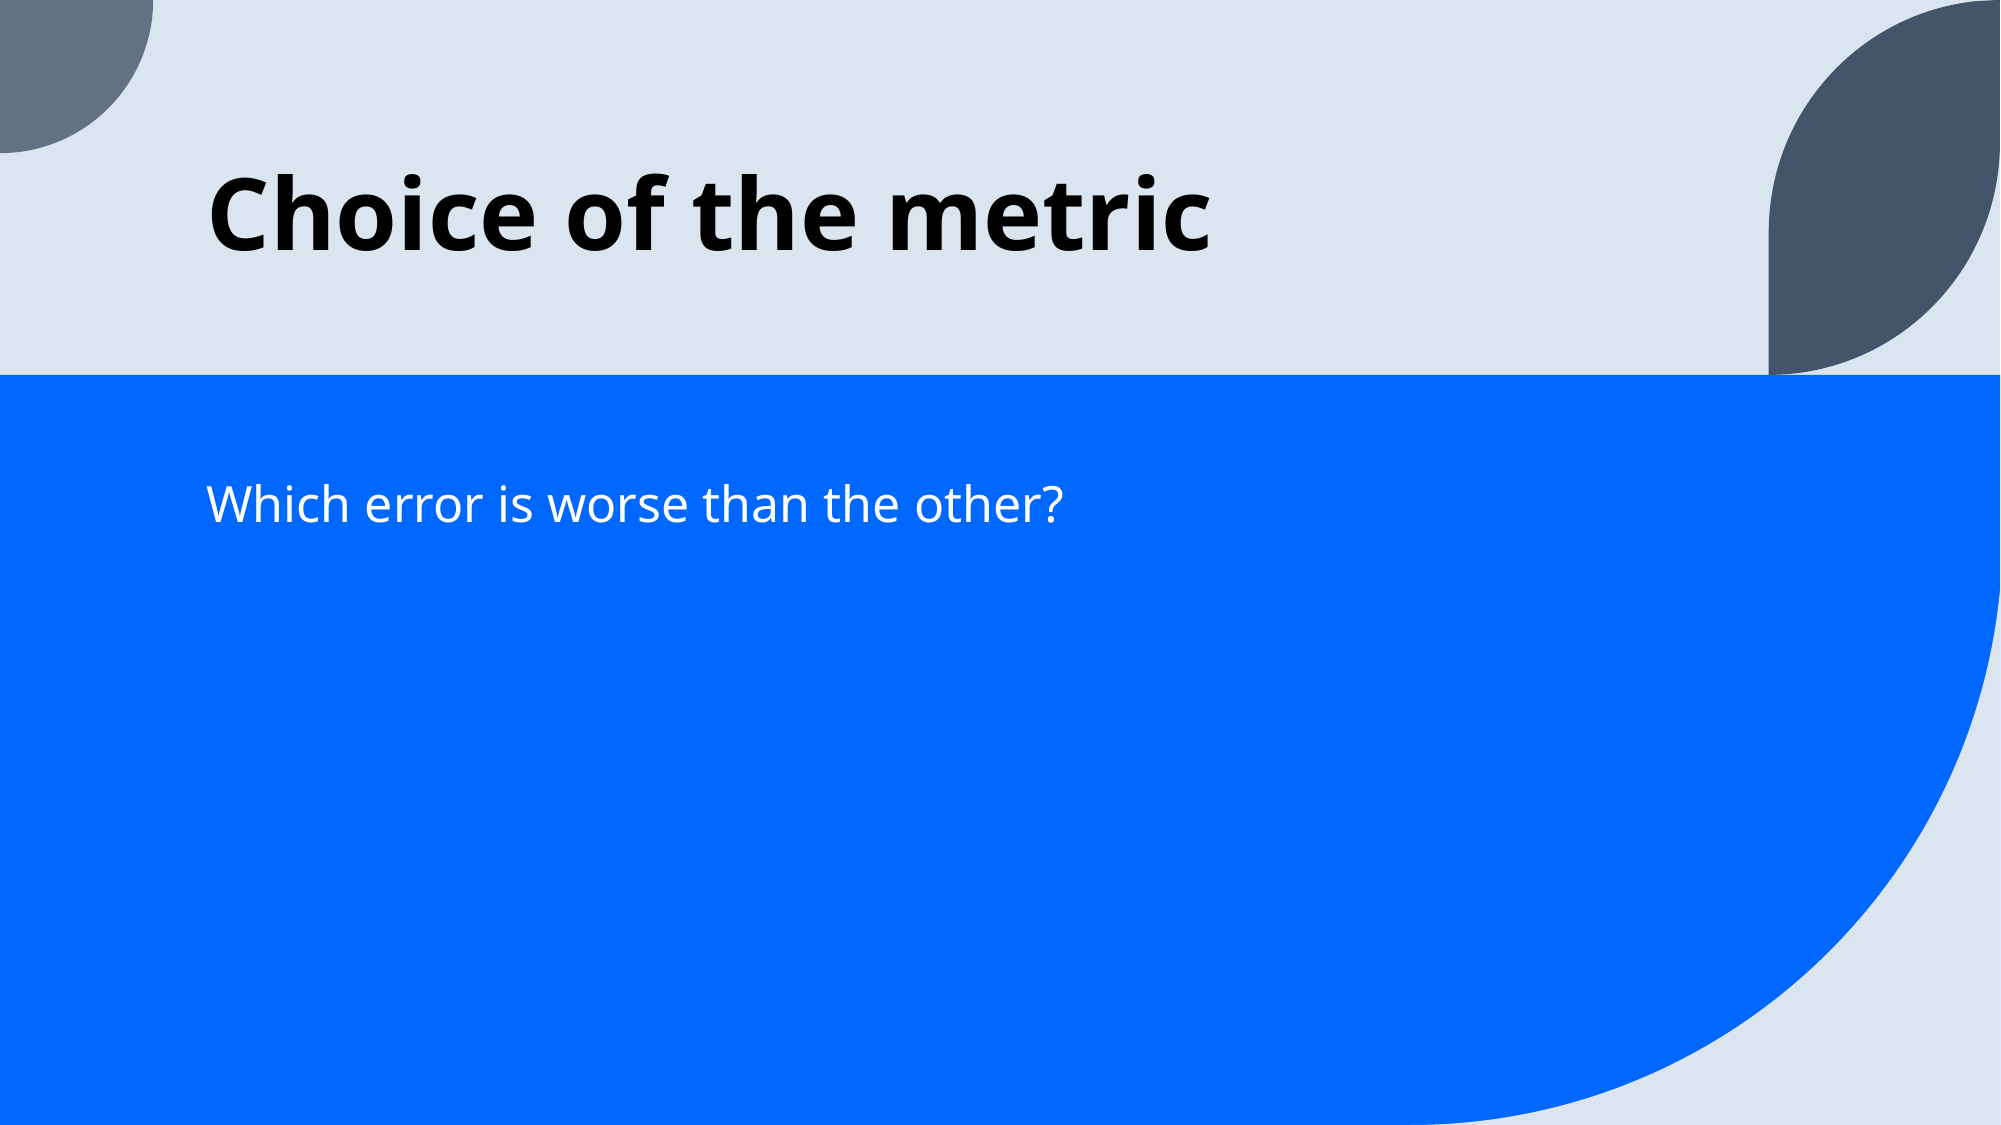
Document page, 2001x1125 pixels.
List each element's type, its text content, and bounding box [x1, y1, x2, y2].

list Which error is worse than the other? [191, 435, 1796, 999]
title Choice of the metric [191, 62, 1796, 280]
